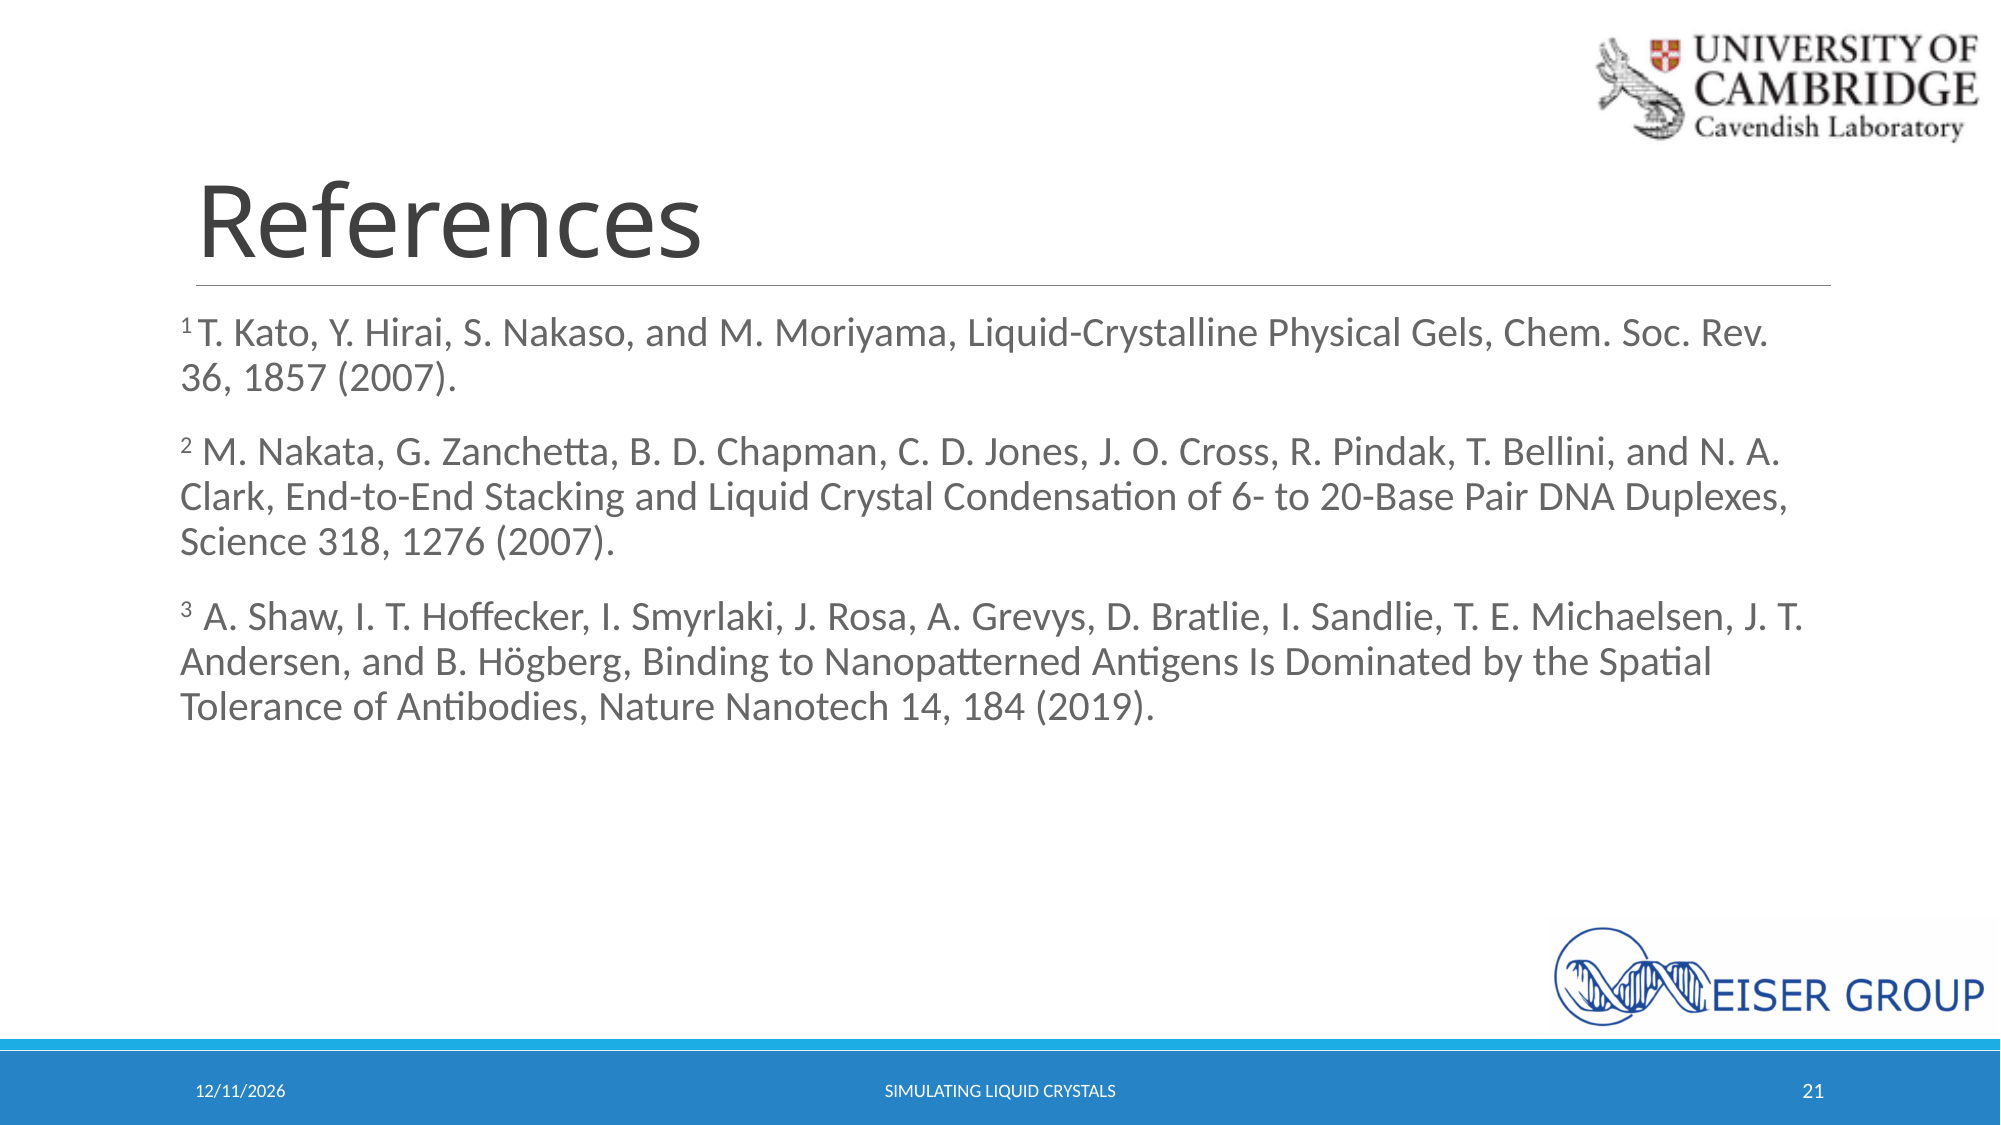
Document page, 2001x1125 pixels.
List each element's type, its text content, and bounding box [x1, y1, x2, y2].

picture [1579, 8, 1988, 163]
picture [1547, 916, 1998, 1038]
title References [180, 47, 1830, 285]
list 1 T. Kato, Y. Hirai, S. Nakaso, and M. Moriyama, Liquid-Crystalline Physical Gels, Chem. Soc. Rev. 36, 1857 (2007). 2 M. Nakata, G. Zanchetta, B. D. Chapman, C. D. Jones, J. O. Cross, R. Pindak, T. Bellini, and N. A. Clark, End-to-End Stacking and Liquid Crystal Condensation of 6- to 20-Base Pair DNA Duplexes, Science 318, 1276 (2007). 3 A. Shaw, I. T. Hoffecker, I. Smyrlaki, J. Rosa, A. Grevys, D. Bratlie, I. Sandlie, T. E. Michaelsen, J. T. Andersen, and B. Högberg, Binding to Nanopatterned Antigens Is Dominated by the Spatial Tolerance of Antibodies, Nature Nanotech 14, 184 (2019). [180, 302, 1830, 963]
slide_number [180, 1059, 586, 1120]
slide_number 21 [1624, 1059, 1840, 1120]
footer Simulating Liquid Crystals [604, 1059, 1396, 1120]
